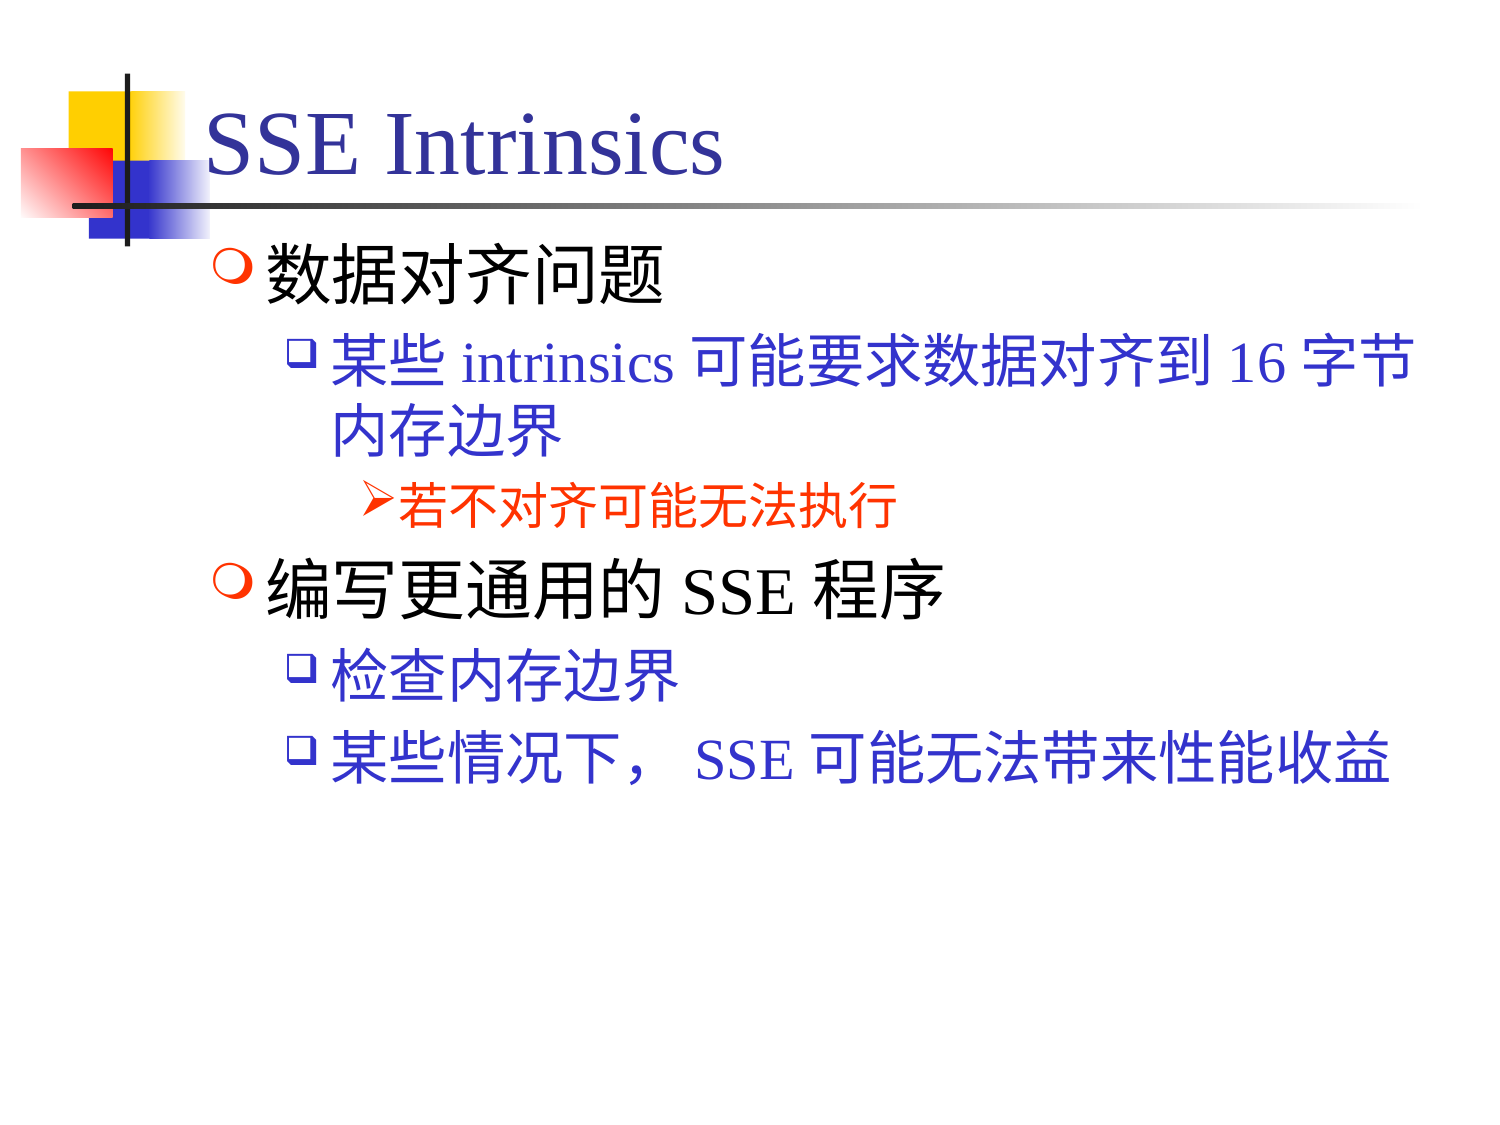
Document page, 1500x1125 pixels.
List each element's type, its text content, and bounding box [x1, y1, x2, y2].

list 数据对齐问题 某些intrinsics可能要求数据对齐到16字节内存边界 若不对齐可能无法执行 编写更通用的SSE程序 检查内存边界 某些情况下，SSE可能无法带来性能收益 [193, 224, 1469, 1000]
title SSE Intrinsics [188, 12, 1468, 200]
